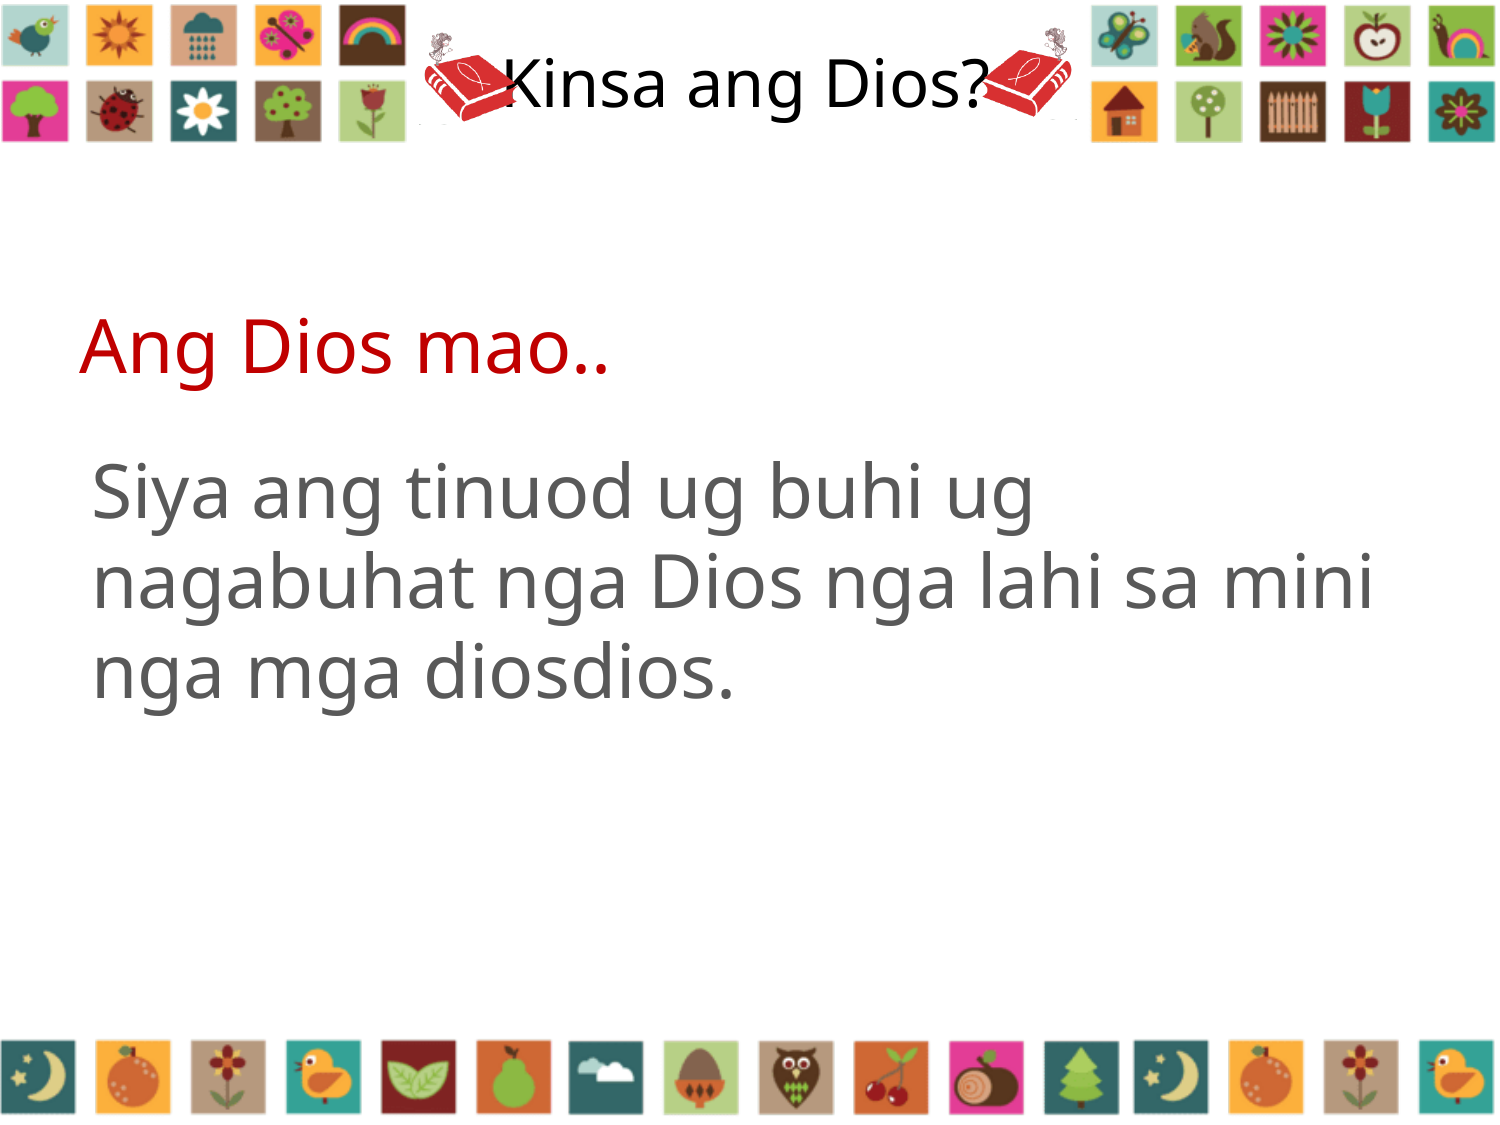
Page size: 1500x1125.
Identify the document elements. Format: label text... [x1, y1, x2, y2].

text_box Ang Dios mao.. [64, 290, 1412, 396]
text_box Kinsa ang Dios? [552, 33, 1077, 129]
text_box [0, 1028, 1500, 1118]
text_box Siya ang tinuod ug buhi ug nagabuhat nga Dios nga lahi sa mini nga mga diosdios. [76, 436, 1424, 722]
picture [0, 3, 550, 150]
picture [950, 3, 1500, 150]
